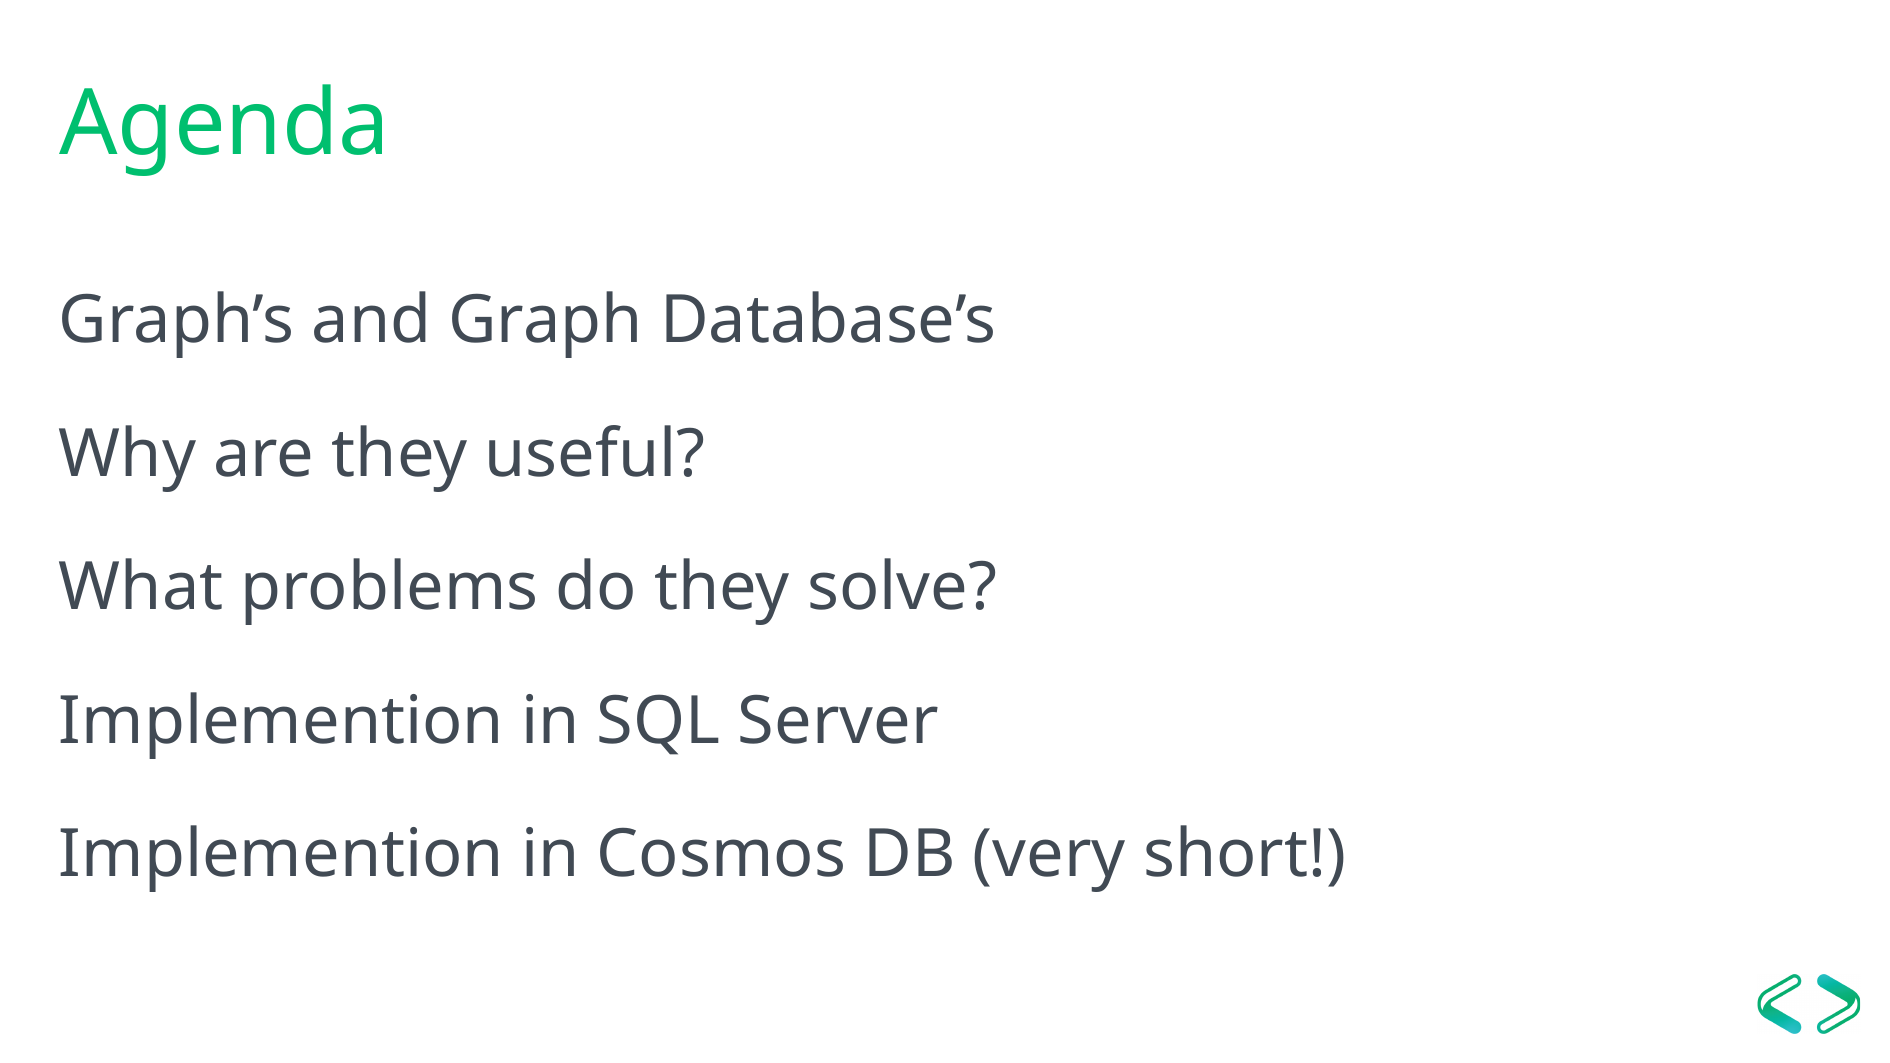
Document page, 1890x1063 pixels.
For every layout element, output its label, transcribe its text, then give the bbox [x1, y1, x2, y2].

title Agenda [59, 59, 1831, 178]
list Graph’s and Graph Database’s Why are they useful? What problems do they solve? Implemention in SQL Server Implemention in Cosmos DB (very short!) [59, 236, 1831, 1004]
